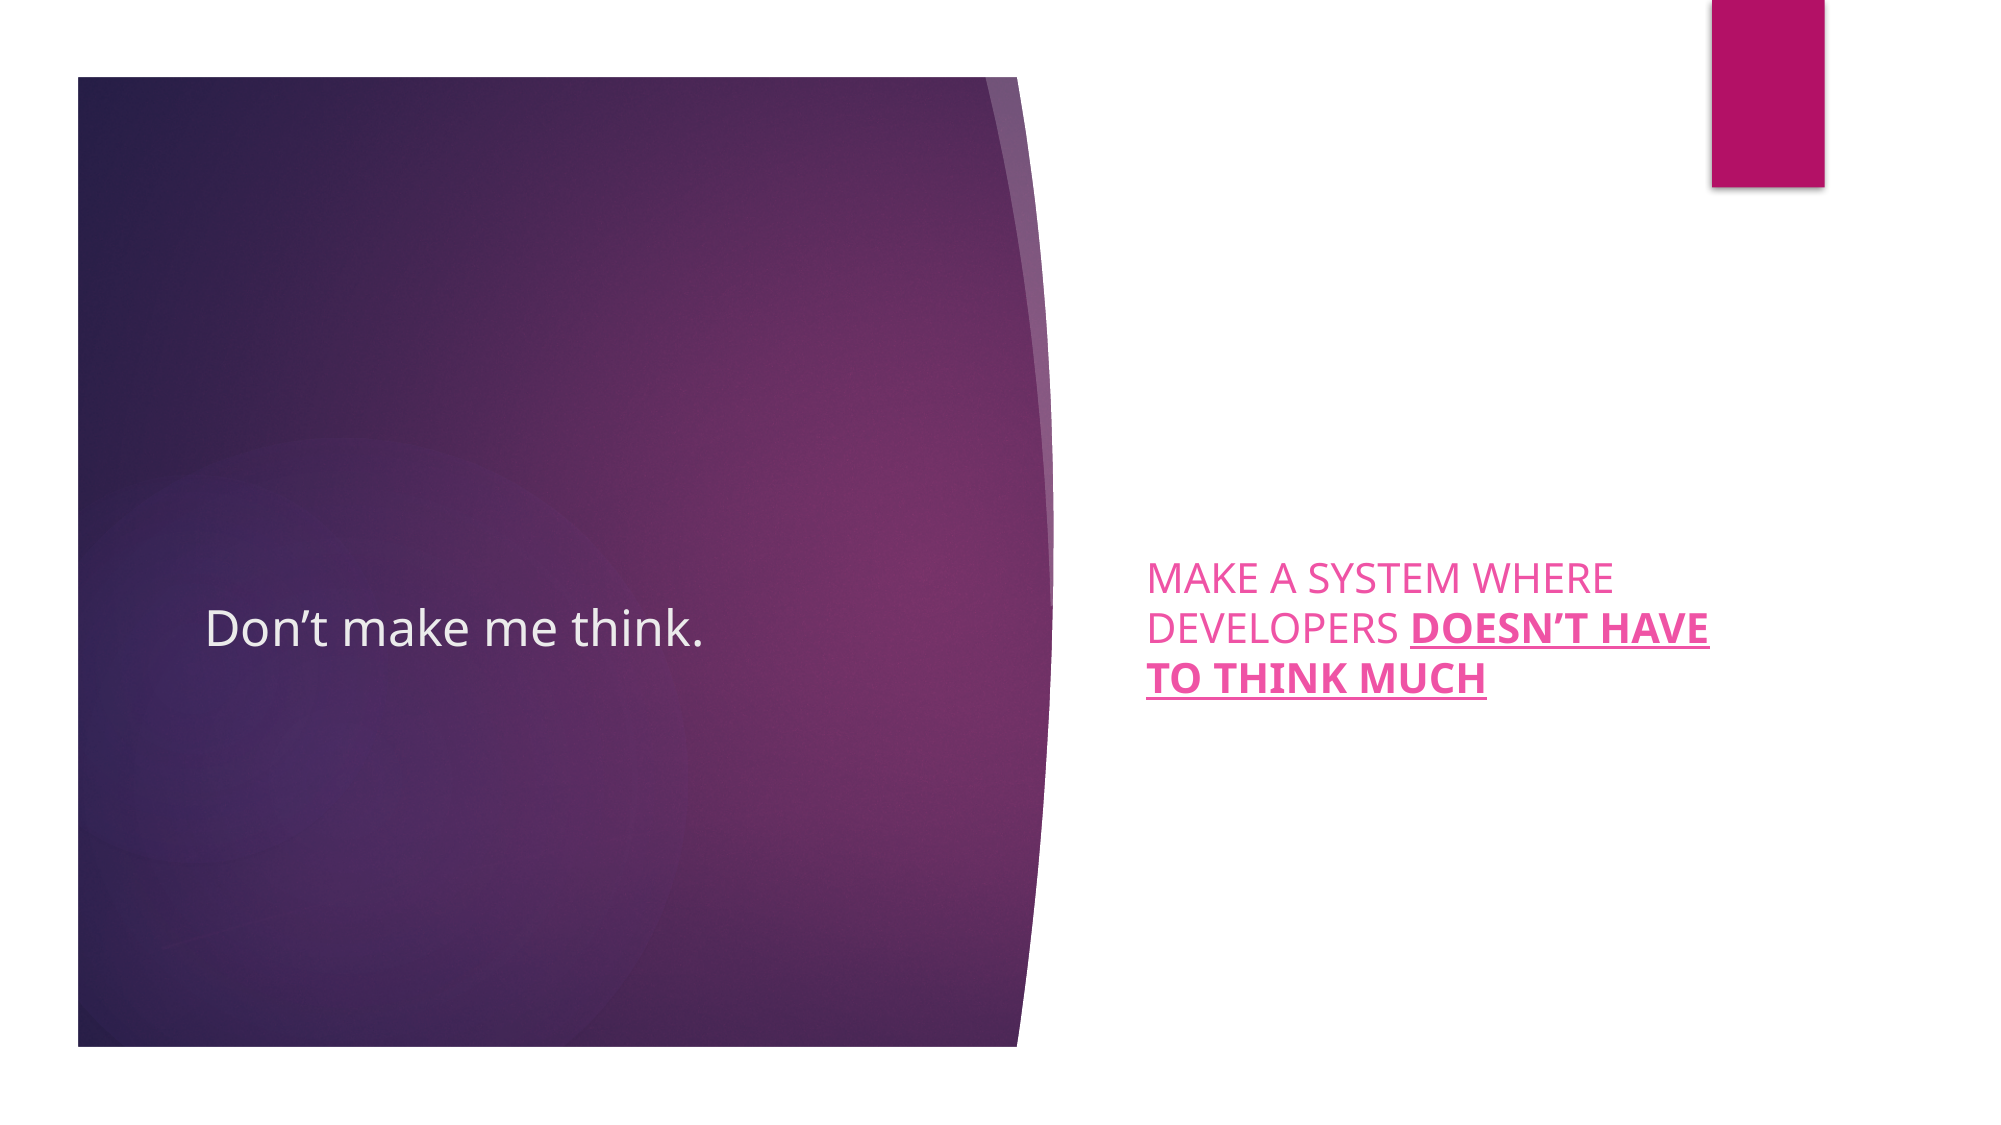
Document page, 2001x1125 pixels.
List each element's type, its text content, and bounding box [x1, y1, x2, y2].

title Don’t make me think. [189, 439, 904, 814]
list Make a system where developers doesn’t have to think much [1131, 439, 1748, 814]
